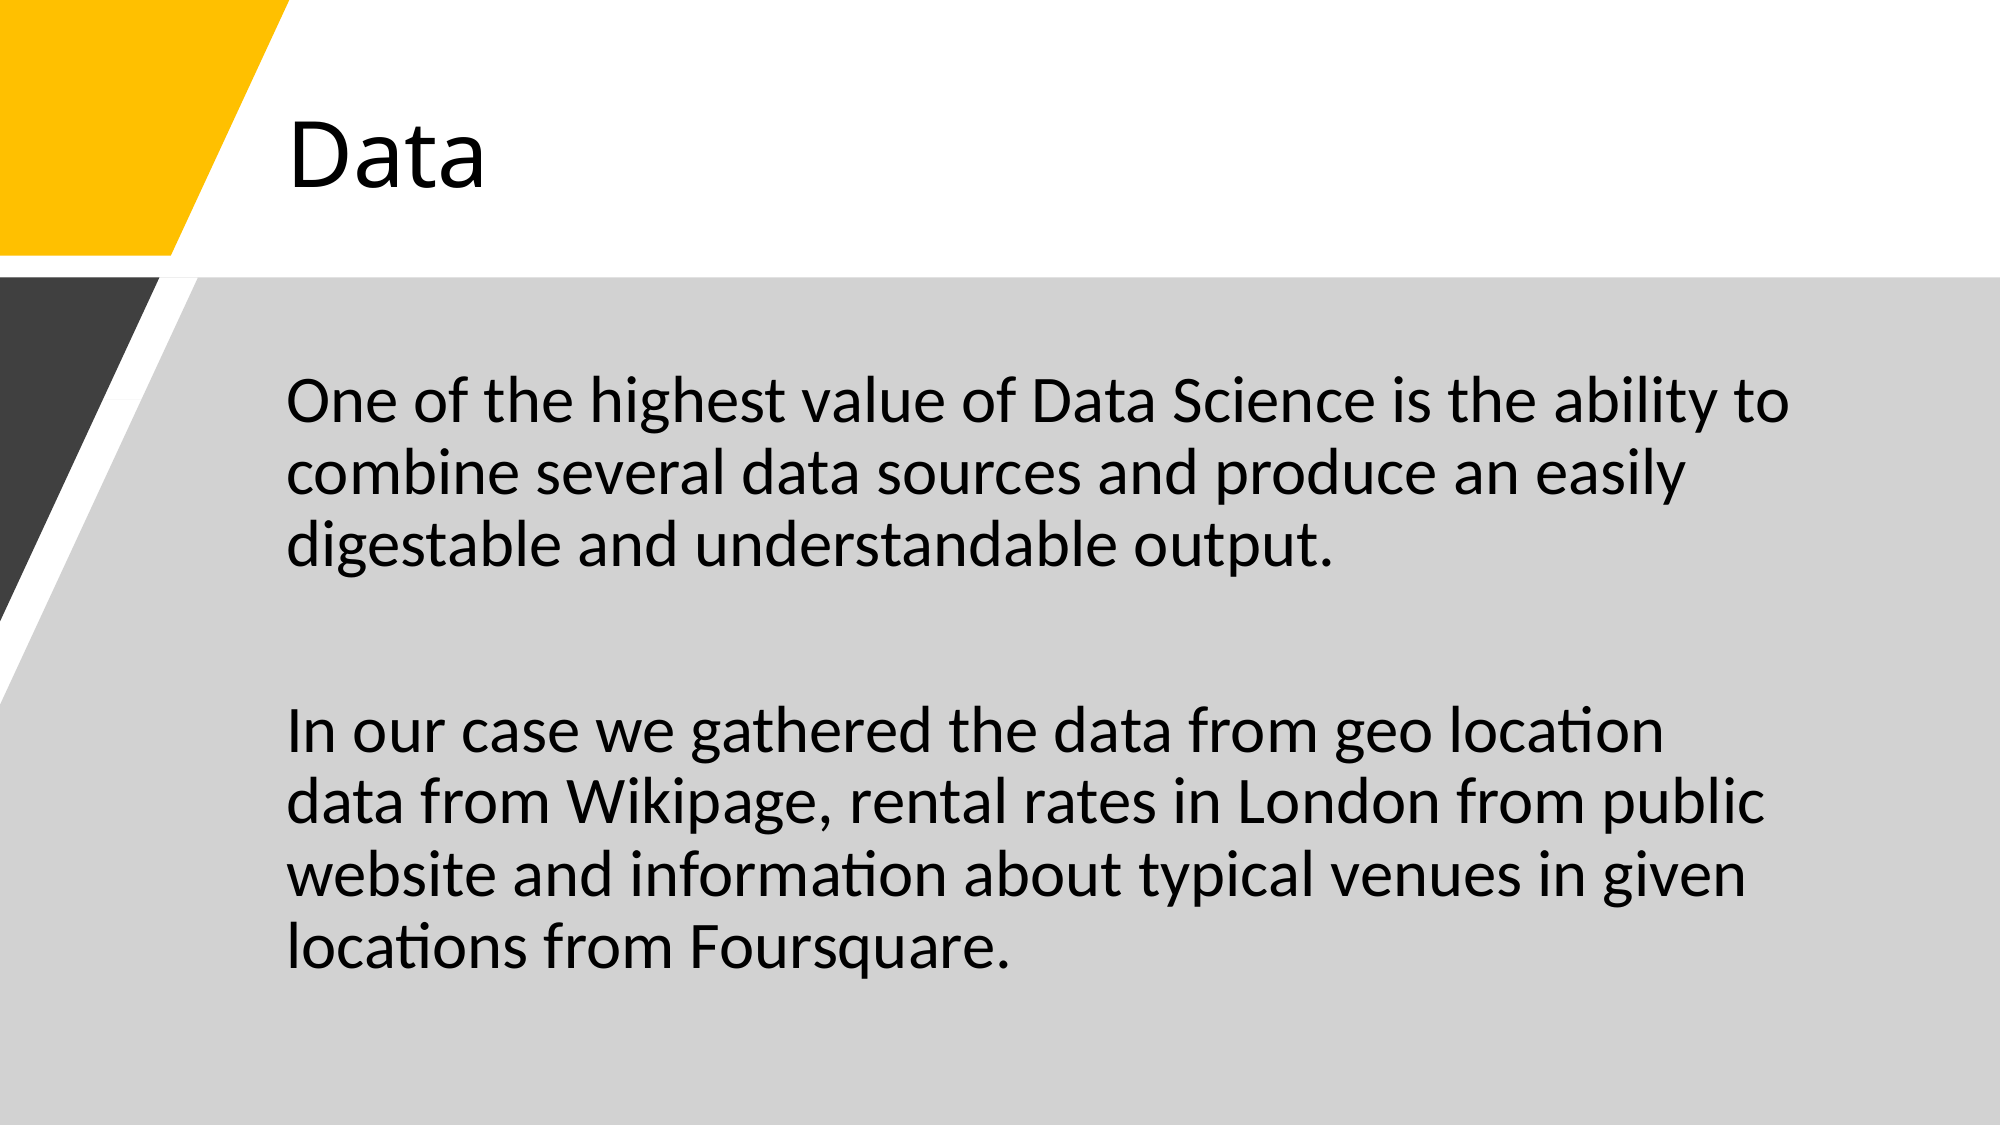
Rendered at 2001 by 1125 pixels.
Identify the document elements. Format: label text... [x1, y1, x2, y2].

list One of the highest value of Data Science is the ability to combine several data sources and produce an easily digestable and understandable output. In our case we gathered the data from geo location data from Wikipage, rental rates in London from public website and information about typical venues in given locations from Foursquare. [271, 356, 1808, 1020]
title Data [271, 60, 1808, 255]
text_box [0, 276, 162, 622]
text_box [0, 276, 2000, 1125]
text_box [0, 0, 291, 257]
